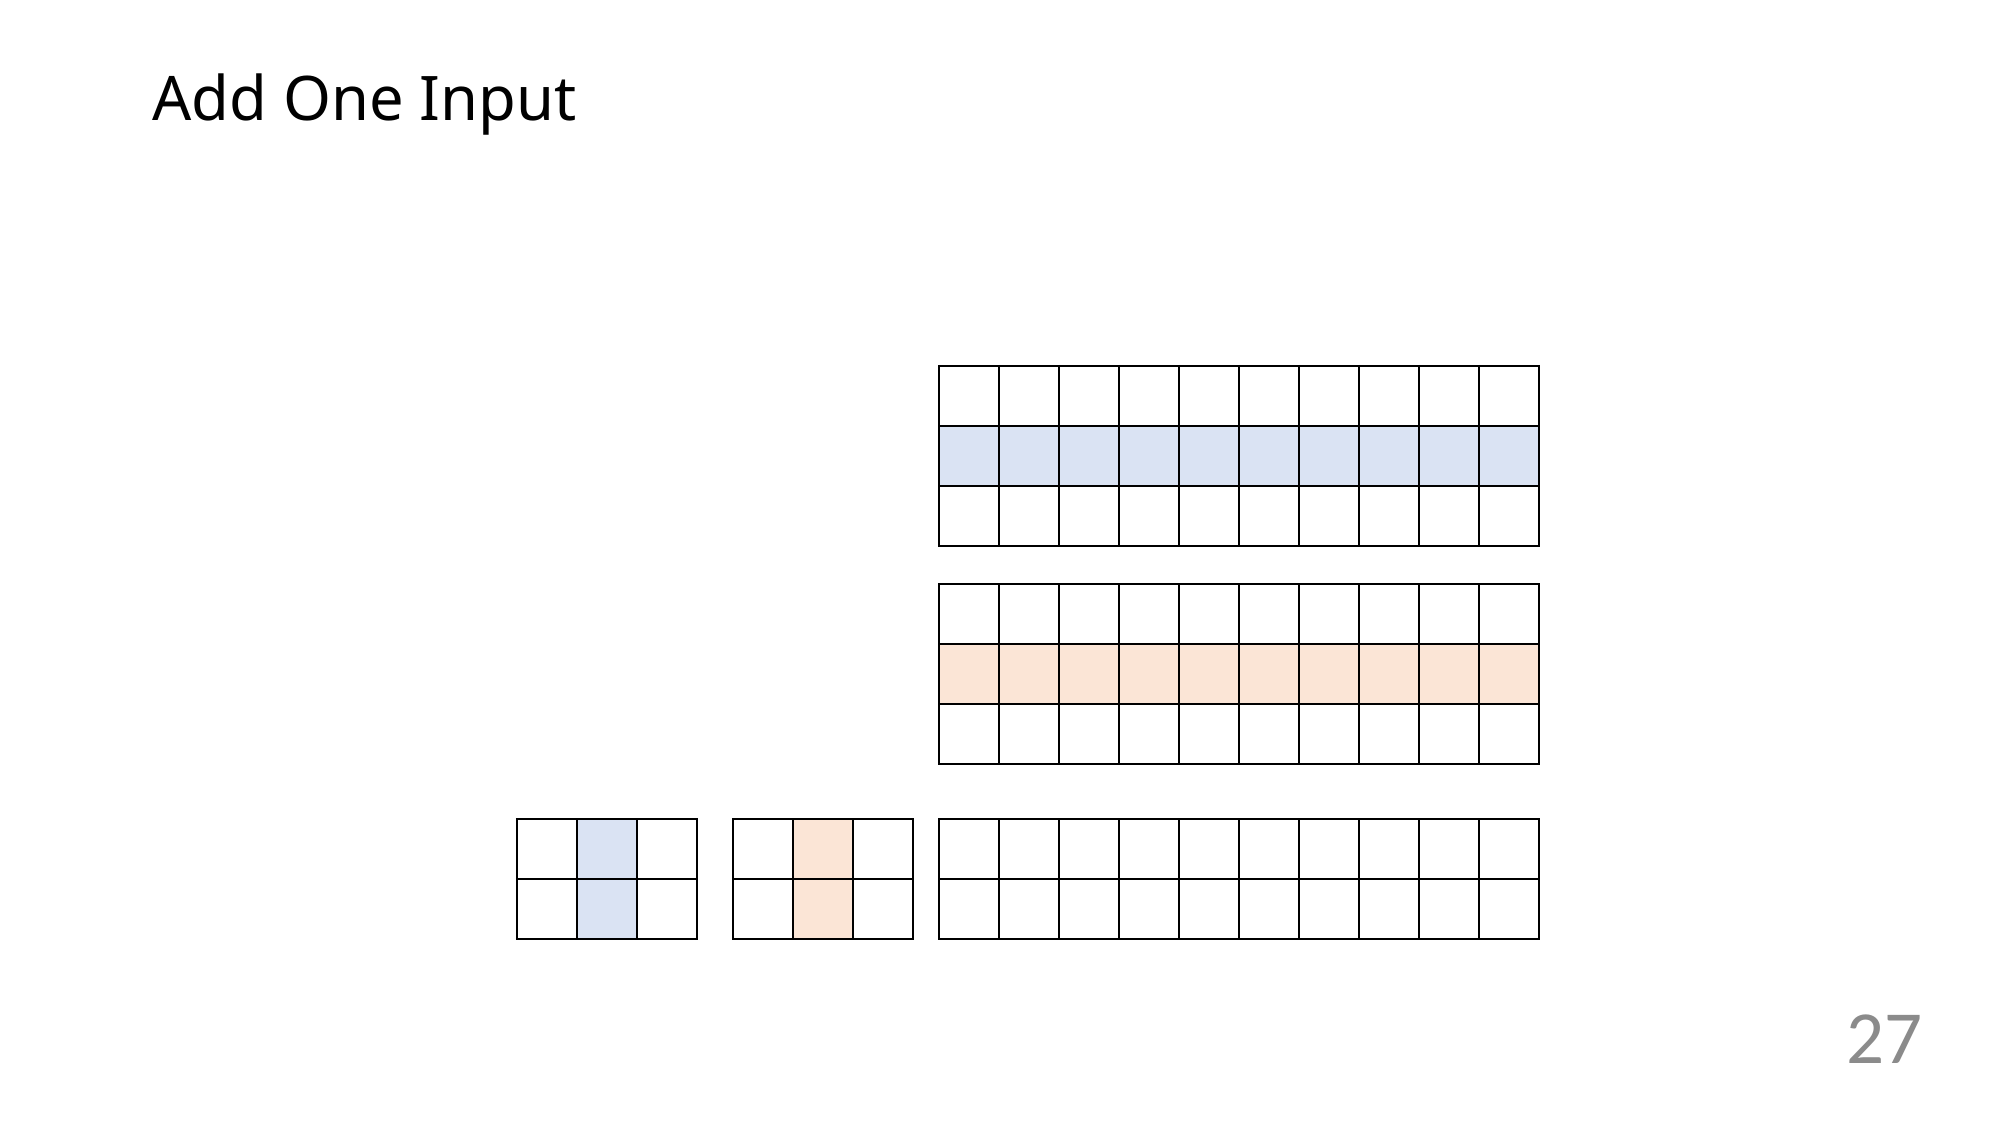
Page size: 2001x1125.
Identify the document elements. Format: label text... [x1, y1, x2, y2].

table_cell [1240, 880, 1298, 938]
title Add One Input [137, 59, 1863, 142]
table_header [1180, 367, 1238, 425]
table_cell [1060, 427, 1118, 485]
table_header [1060, 820, 1118, 878]
table_cell [940, 880, 998, 938]
slide_number 27 [1750, 969, 1938, 1099]
table_cell [1060, 487, 1118, 545]
table_header [854, 820, 912, 878]
table_cell [1180, 880, 1238, 938]
table_header [1120, 585, 1178, 643]
table_header [1480, 820, 1538, 878]
table_cell [940, 427, 998, 485]
table_header [1180, 585, 1238, 643]
table_header [1000, 820, 1058, 878]
table_cell [1120, 487, 1178, 545]
table_cell [734, 880, 792, 938]
table_cell [1000, 487, 1058, 545]
table_cell [1420, 645, 1478, 703]
table_header [794, 820, 852, 878]
table_header [940, 367, 998, 425]
table_cell [1300, 487, 1358, 545]
table_cell [1060, 880, 1118, 938]
table_header [1120, 367, 1178, 425]
table_cell [1480, 705, 1538, 763]
table_cell [1360, 645, 1418, 703]
table_header [1360, 367, 1418, 425]
table_cell [1480, 645, 1538, 703]
table_cell [1300, 427, 1358, 485]
table_header [940, 585, 998, 643]
table_cell [638, 880, 696, 938]
table_cell [1180, 487, 1238, 545]
table_cell [1360, 427, 1418, 485]
table_header [1480, 367, 1538, 425]
table_header [1300, 367, 1358, 425]
table_cell [1240, 487, 1298, 545]
table_header [1000, 585, 1058, 643]
table_header [1000, 367, 1058, 425]
table_header [1180, 820, 1238, 878]
table_header [1420, 820, 1478, 878]
table_cell [518, 880, 576, 938]
table_cell [1120, 705, 1178, 763]
table_cell [1180, 645, 1238, 703]
table_cell [1060, 705, 1118, 763]
table_cell [1300, 645, 1358, 703]
table_header [1300, 820, 1358, 878]
table_cell [940, 645, 998, 703]
table_cell [1000, 645, 1058, 703]
table_cell [1420, 427, 1478, 485]
table_cell [1300, 705, 1358, 763]
table_cell [940, 487, 998, 545]
table_cell [1420, 705, 1478, 763]
table_cell [1360, 487, 1418, 545]
table_header [1420, 367, 1478, 425]
table_header [1360, 585, 1418, 643]
table_header [1360, 820, 1418, 878]
table_cell [1000, 705, 1058, 763]
table_cell [1240, 705, 1298, 763]
table_header [1240, 820, 1298, 878]
table_cell [794, 880, 852, 938]
table_header [1240, 585, 1298, 643]
table_cell [1420, 880, 1478, 938]
table_cell [1180, 427, 1238, 485]
table_cell [1180, 705, 1238, 763]
table_header [578, 820, 636, 878]
table_cell [854, 880, 912, 938]
table_header [638, 820, 696, 878]
table_cell [1360, 880, 1418, 938]
table_header [1420, 585, 1478, 643]
table_cell [1120, 645, 1178, 703]
table_header [1480, 585, 1538, 643]
table_header [1120, 820, 1178, 878]
table_cell [1120, 880, 1178, 938]
table_cell [1360, 705, 1418, 763]
table_cell [1420, 487, 1478, 545]
table_header [1240, 367, 1298, 425]
table_header [1300, 585, 1358, 643]
table_header [518, 820, 576, 878]
table_header [1060, 367, 1118, 425]
table_cell [1000, 880, 1058, 938]
table_header [734, 820, 792, 878]
table_header [1060, 585, 1118, 643]
table_cell [1120, 427, 1178, 485]
table_cell [1480, 880, 1538, 938]
table_cell [1240, 645, 1298, 703]
table_cell [1240, 427, 1298, 485]
table_cell [1480, 487, 1538, 545]
table_header [940, 820, 998, 878]
table_cell [1060, 645, 1118, 703]
table_cell [1300, 880, 1358, 938]
table_cell [940, 705, 998, 763]
table_cell [578, 880, 636, 938]
table_cell [1480, 427, 1538, 485]
table_cell [1000, 427, 1058, 485]
